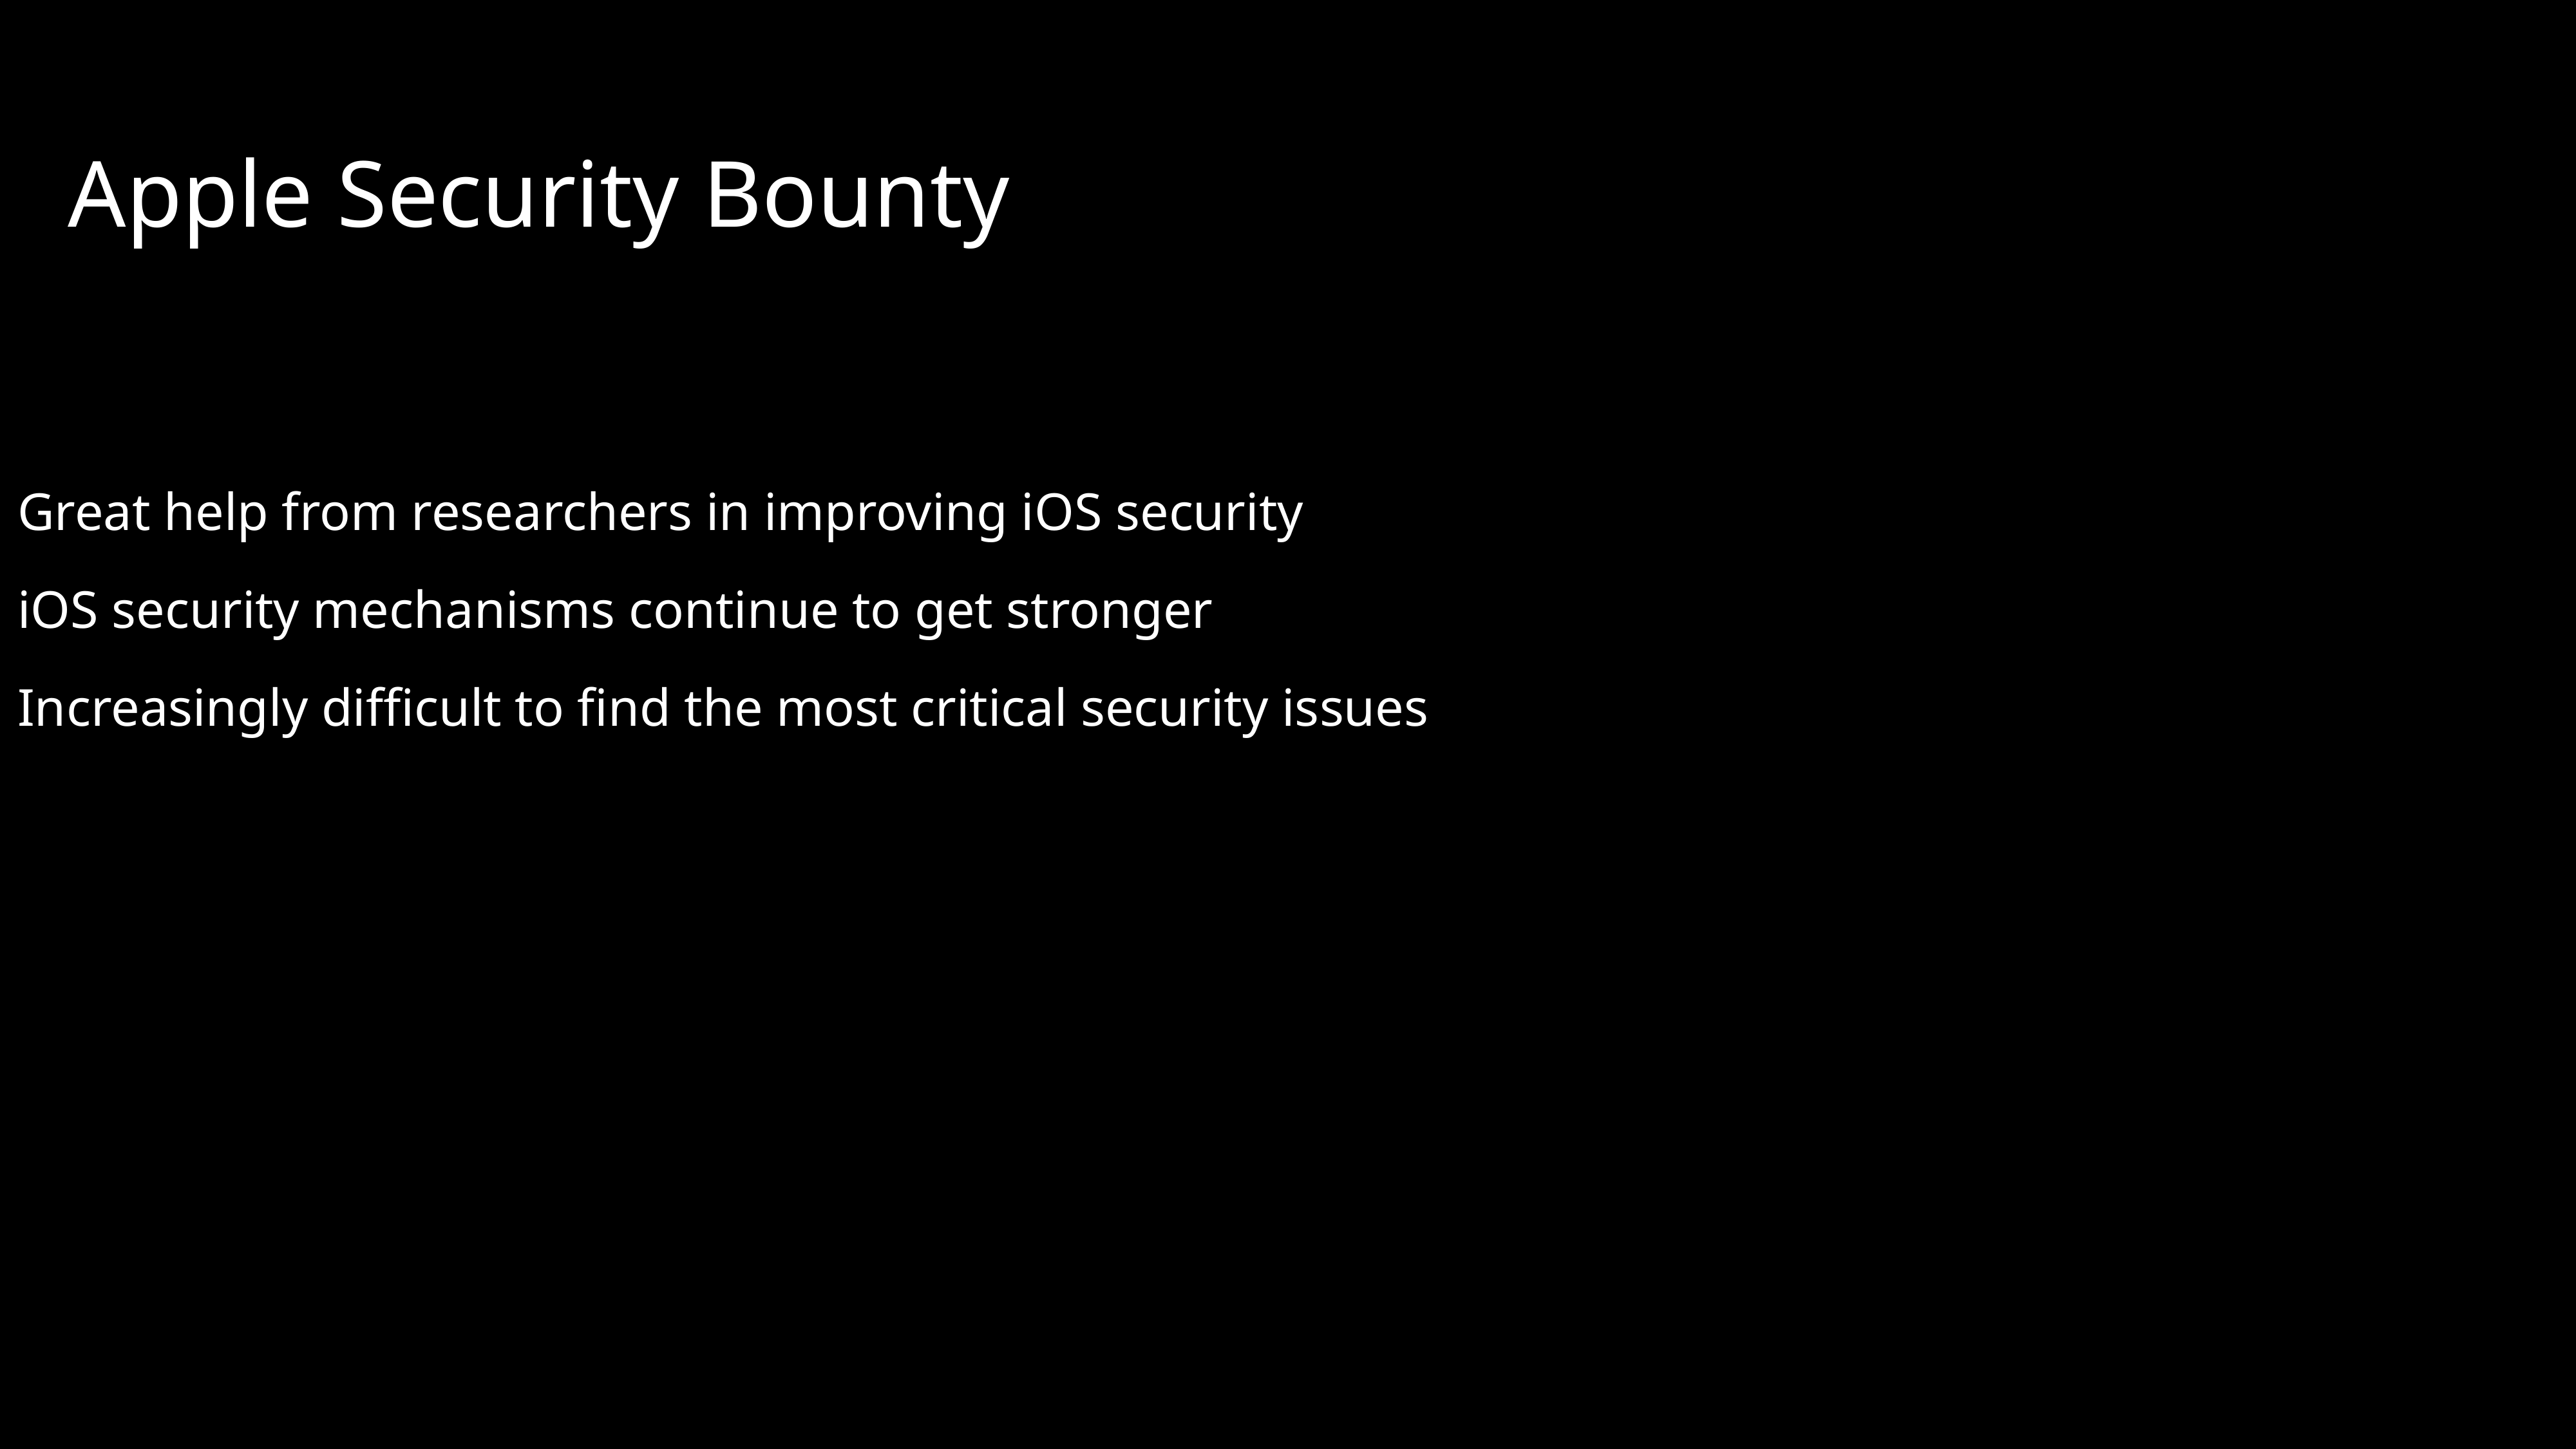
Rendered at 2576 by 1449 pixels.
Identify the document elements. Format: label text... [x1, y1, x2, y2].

text_box Apple Security Bounty [60, 128, 1018, 253]
text_box Great help from researchers in improving iOS security iOS security mechanisms continue to get stronger Increasingly difficult to find the most critical security issues [10, 435, 1437, 744]
